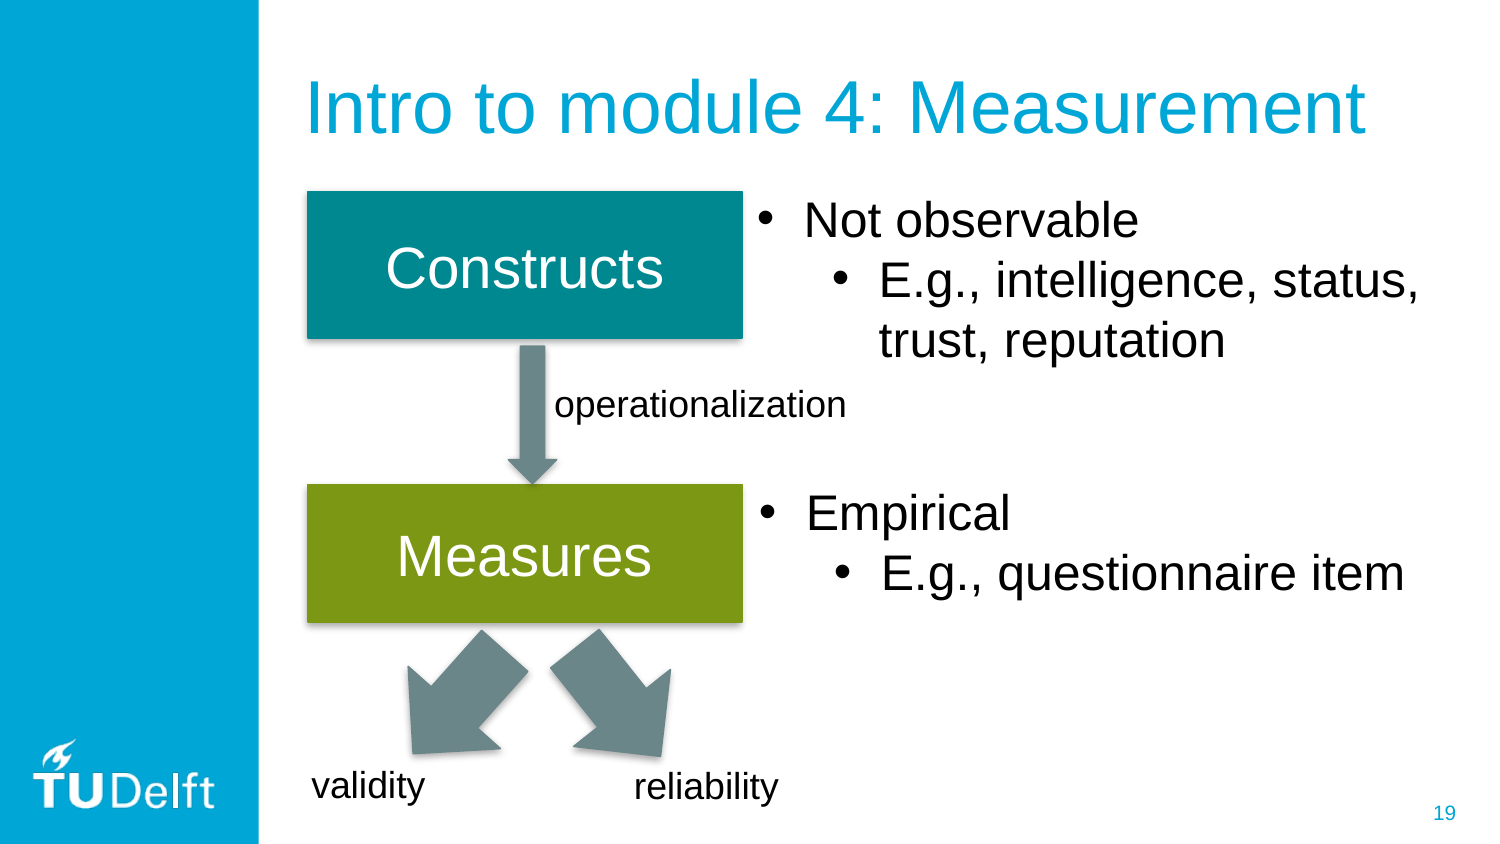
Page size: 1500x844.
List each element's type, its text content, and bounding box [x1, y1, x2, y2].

text_box reliability [618, 754, 794, 814]
title Intro to module 4: Measurement [289, 33, 1455, 175]
text_box operationalization [539, 372, 862, 433]
text_box Not observable E.g., intelligence, status, trust, reputation [742, 179, 1492, 375]
text_box [407, 629, 529, 753]
text_box Constructs [307, 191, 743, 339]
text_box Empirical E.g., questionnaire item [744, 473, 1495, 609]
text_box [507, 345, 558, 485]
text_box validity [296, 753, 441, 814]
text_box Measures [307, 484, 743, 623]
text_box [550, 628, 672, 754]
